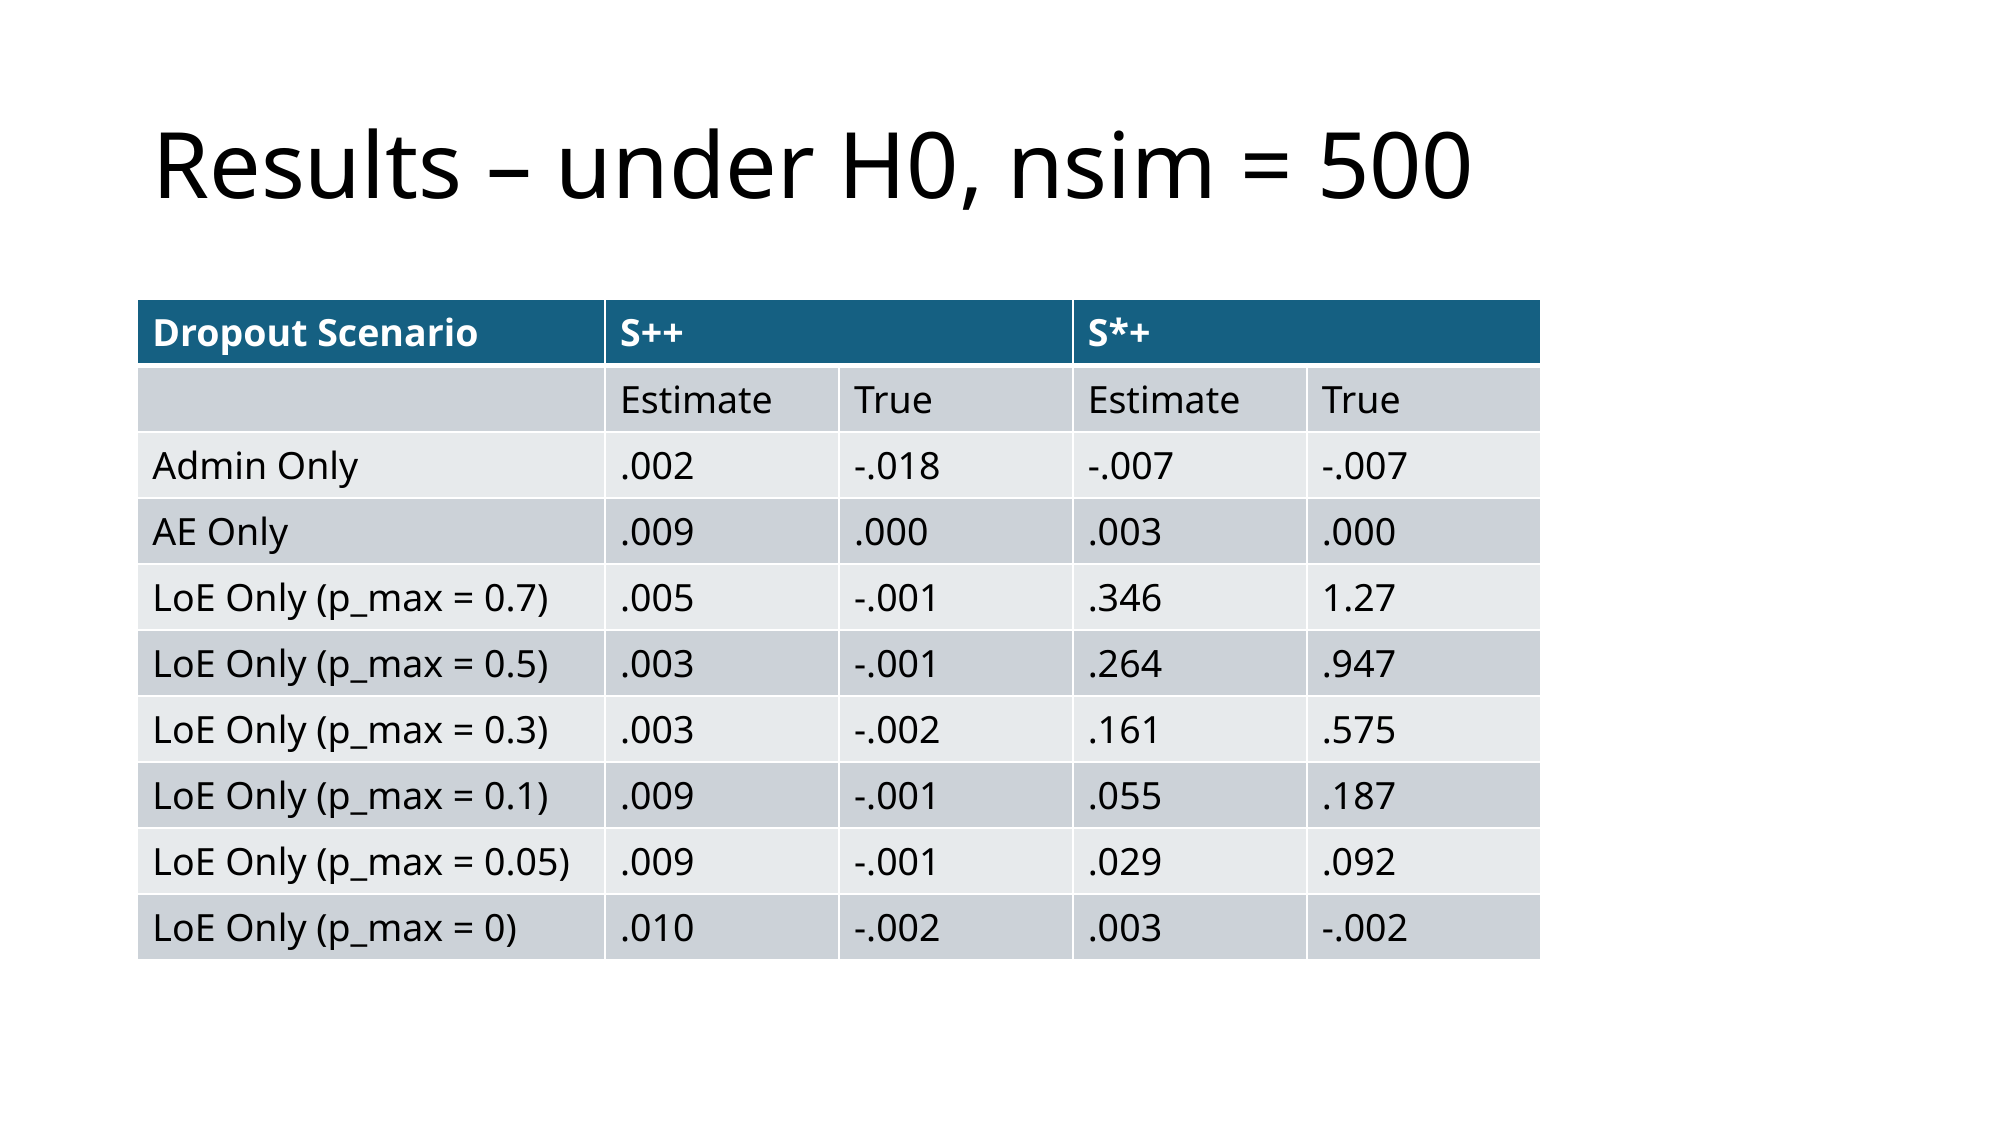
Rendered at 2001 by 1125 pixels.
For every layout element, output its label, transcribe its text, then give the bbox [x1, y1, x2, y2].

table_cell -.001 [840, 631, 1072, 695]
table_cell .009 [606, 763, 838, 827]
table_header Dropout Scenario [138, 300, 604, 363]
table_cell .000 [840, 499, 1072, 563]
table_cell AE Only [138, 499, 604, 563]
table_cell -.002 [1308, 895, 1540, 959]
table_cell .092 [1308, 829, 1540, 893]
table_cell -.002 [840, 697, 1072, 761]
table_cell -.007 [1074, 433, 1306, 497]
table_header S*+ [1074, 300, 1540, 363]
table_cell LoE Only (p_max = 0) [138, 895, 604, 959]
table_cell .003 [1074, 895, 1306, 959]
table_cell .264 [1074, 631, 1306, 695]
table_cell .346 [1074, 565, 1306, 629]
table_cell -.002 [840, 895, 1072, 959]
table_cell .002 [606, 433, 838, 497]
table_cell .055 [1074, 763, 1306, 827]
table_cell .575 [1308, 697, 1540, 761]
table_cell .005 [606, 565, 838, 629]
table_cell LoE Only (p_max = 0.05) [138, 829, 604, 893]
table_cell .161 [1074, 697, 1306, 761]
table_cell -.001 [840, 829, 1072, 893]
table_cell .187 [1308, 763, 1540, 827]
table_cell [138, 368, 604, 431]
table_cell .003 [1074, 499, 1306, 563]
table_header S++ [606, 300, 1072, 363]
table_cell Admin Only [138, 433, 604, 497]
table_cell LoE Only (p_max = 0.1) [138, 763, 604, 827]
table_cell LoE Only (p_max = 0.7) [138, 565, 604, 629]
table_cell -.001 [840, 565, 1072, 629]
table_cell LoE Only (p_max = 0.5) [138, 631, 604, 695]
table_cell True [840, 368, 1072, 431]
table_cell .029 [1074, 829, 1306, 893]
table_cell .003 [606, 697, 838, 761]
title Results – under H0, nsim = 500 [137, 59, 1863, 278]
table_cell Estimate [606, 368, 838, 431]
table_cell -.007 [1308, 433, 1540, 497]
table_cell .009 [606, 499, 838, 563]
table_cell 1.27 [1308, 565, 1540, 629]
table_cell .003 [606, 631, 838, 695]
table_cell True [1308, 368, 1540, 431]
table_cell .000 [1308, 499, 1540, 563]
table_cell -.018 [840, 433, 1072, 497]
table_cell .010 [606, 895, 838, 959]
table_cell Estimate [1074, 368, 1306, 431]
table_cell LoE Only (p_max = 0.3) [138, 697, 604, 761]
table_cell -.001 [840, 763, 1072, 827]
table_cell .009 [606, 829, 838, 893]
table_cell .947 [1308, 631, 1540, 695]
